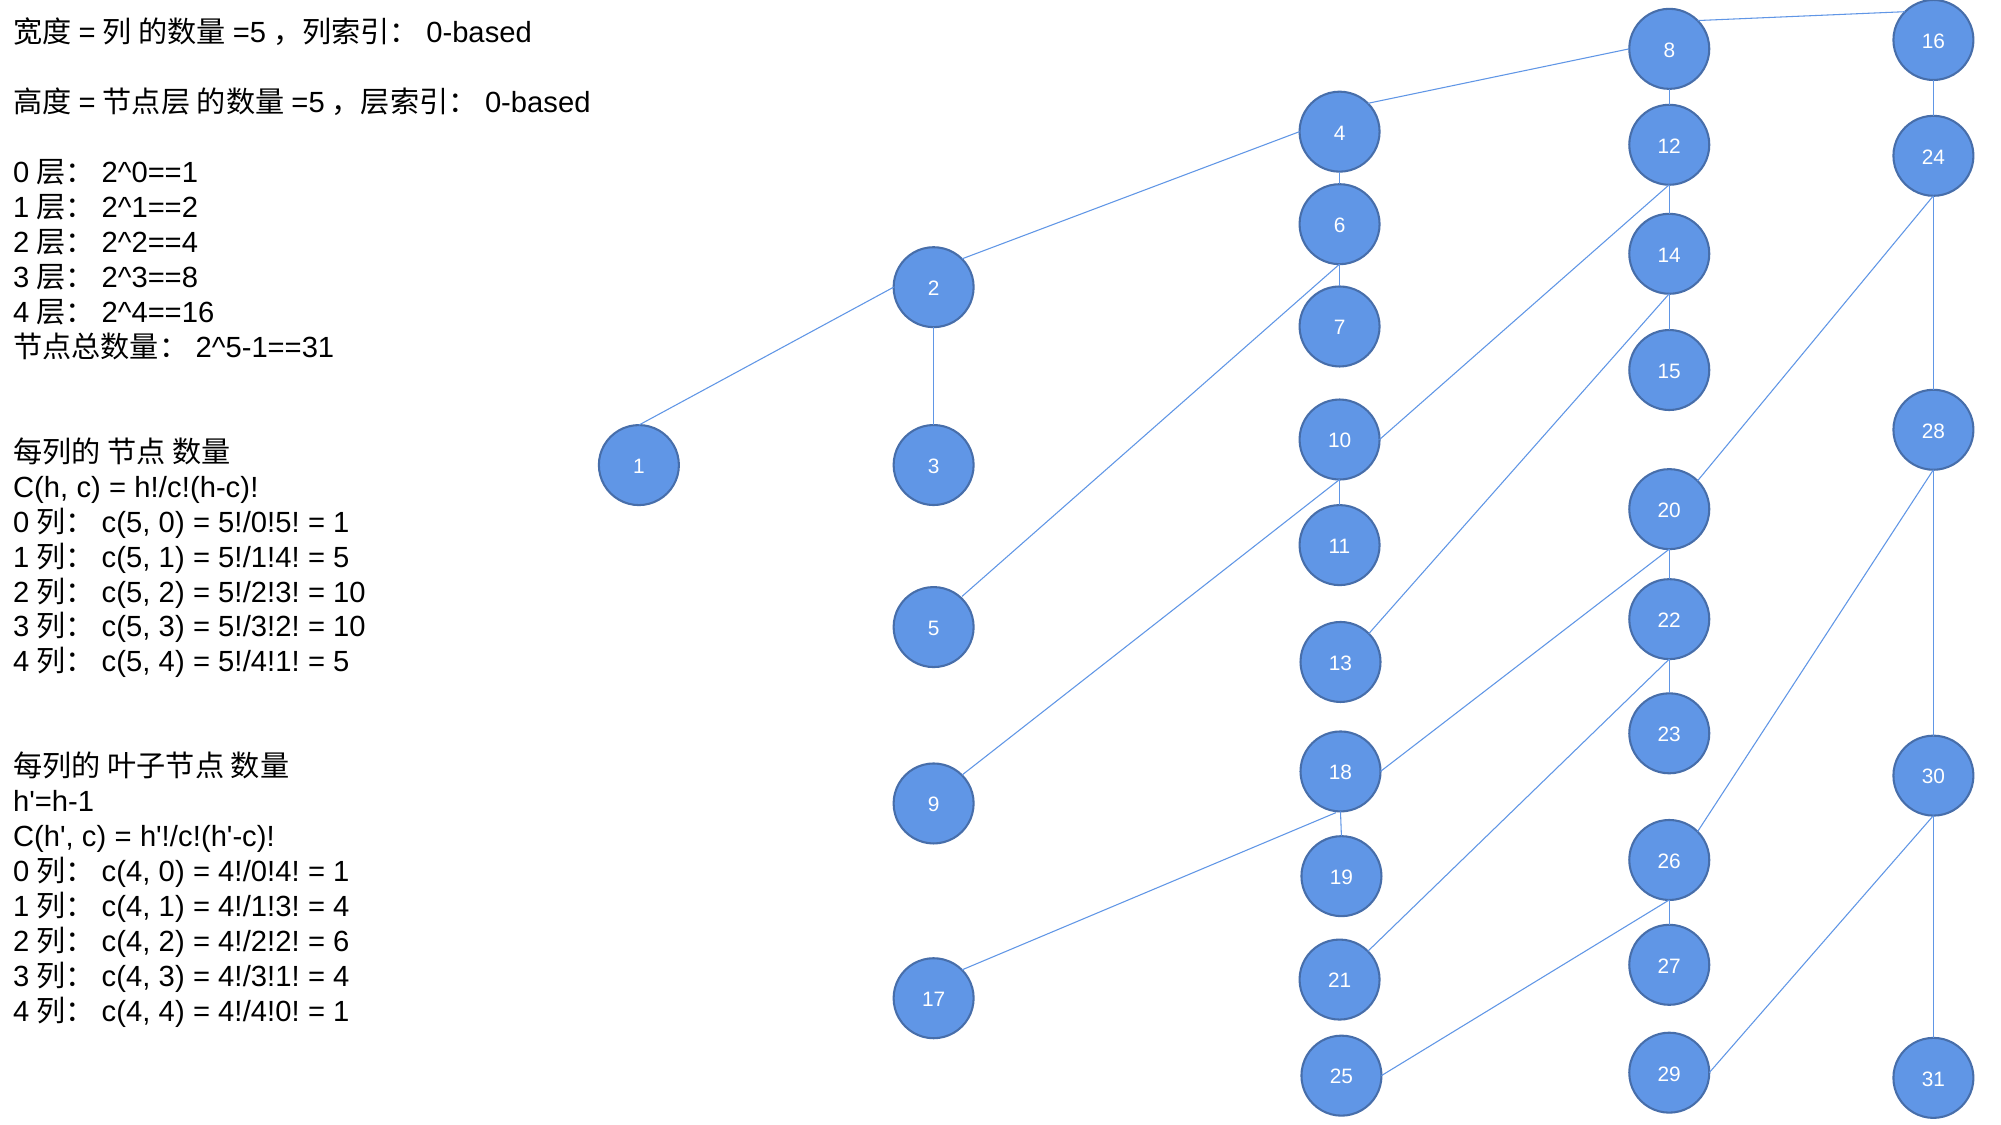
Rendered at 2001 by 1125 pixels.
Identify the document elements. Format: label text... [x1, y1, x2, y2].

text_box 5 [892, 586, 961, 669]
text_box 9 [892, 762, 975, 845]
text_box 29 [1628, 1031, 1711, 1114]
text_box 26 [1670, 818, 1709, 901]
text_box 31 [1892, 1036, 1975, 1119]
text_box 1 [606, 424, 680, 507]
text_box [1697, 195, 1934, 469]
text_box 28 [1934, 388, 1975, 471]
text_box 17 [892, 957, 975, 1040]
text_box 25 [1300, 1034, 1383, 1117]
text_box 2 [892, 246, 968, 329]
text_box 8 [1628, 7, 1711, 90]
text_box 27 [1670, 923, 1709, 1006]
text_box 11 [1340, 504, 1368, 587]
text_box 3 [892, 424, 961, 507]
text_box 24 [1892, 114, 1975, 197]
text_box 30 [1934, 734, 1975, 817]
text_box 20 [1670, 468, 1697, 551]
text_box 4 [1298, 90, 1381, 173]
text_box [1368, 293, 1670, 634]
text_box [638, 287, 894, 426]
text_box 6 [1300, 183, 1379, 266]
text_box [1709, 832, 1934, 1073]
text_box 19 [1336, 835, 1367, 918]
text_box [1380, 549, 1670, 772]
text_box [961, 131, 1300, 259]
text_box 22 [1670, 578, 1697, 661]
text_box 宽度=列 的数量=5，列索引：0-based 高度=节点层 的数量=5，层索引：0-based 0层：2^0==1 1层：2^1==2 2层：2^2==4 3层：2^3==8 4层：2^4==16 节点总数量：2^5-1==31 每列的 节点 数量 C(h, c) = h!/c!(h-c)! 0列：c(5, 0) = 5!/0!5! = 1 1列：c(5, 1) = 5!/1!4! = 5 2列：c(5, 2) = 5!/2!3! = 10 3列：c(5, 3) = 5!/3!2! = 10 4列：c(5, 4) = 5!/4!1! = 5 每列的 叶子节点 数量 h'=h-1 C(h', c) = h'!/c!(h'-c)! 0列：c(4, 0) = 4!/0!4! = 1 1列：c(4, 1) = 4!/1!3! = 4 2列：c(4, 2) = 4!/2!2! = 6 3列：c(4, 3) = 4!/3!1! = 4 4列：c(4, 4) = 4!/4!0! = 1 [0, 6, 606, 1035]
text_box 23 [1670, 692, 1697, 775]
text_box 12 [1628, 103, 1711, 186]
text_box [961, 597, 1340, 776]
text_box 10 [1340, 398, 1368, 481]
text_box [1381, 952, 1670, 1076]
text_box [961, 264, 1340, 597]
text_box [1697, 469, 1934, 832]
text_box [1367, 659, 1670, 952]
text_box 14 [1670, 212, 1697, 295]
text_box 13 [1340, 620, 1380, 704]
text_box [1379, 184, 1670, 440]
text_box 15 [1670, 329, 1697, 412]
text_box 21 [1298, 938, 1381, 1021]
text_box 7 [1340, 285, 1368, 368]
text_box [961, 812, 1336, 970]
text_box 16 [1892, 0, 1975, 82]
text_box 18 [1299, 730, 1367, 813]
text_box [1367, 48, 1630, 104]
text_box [1697, 11, 1906, 21]
